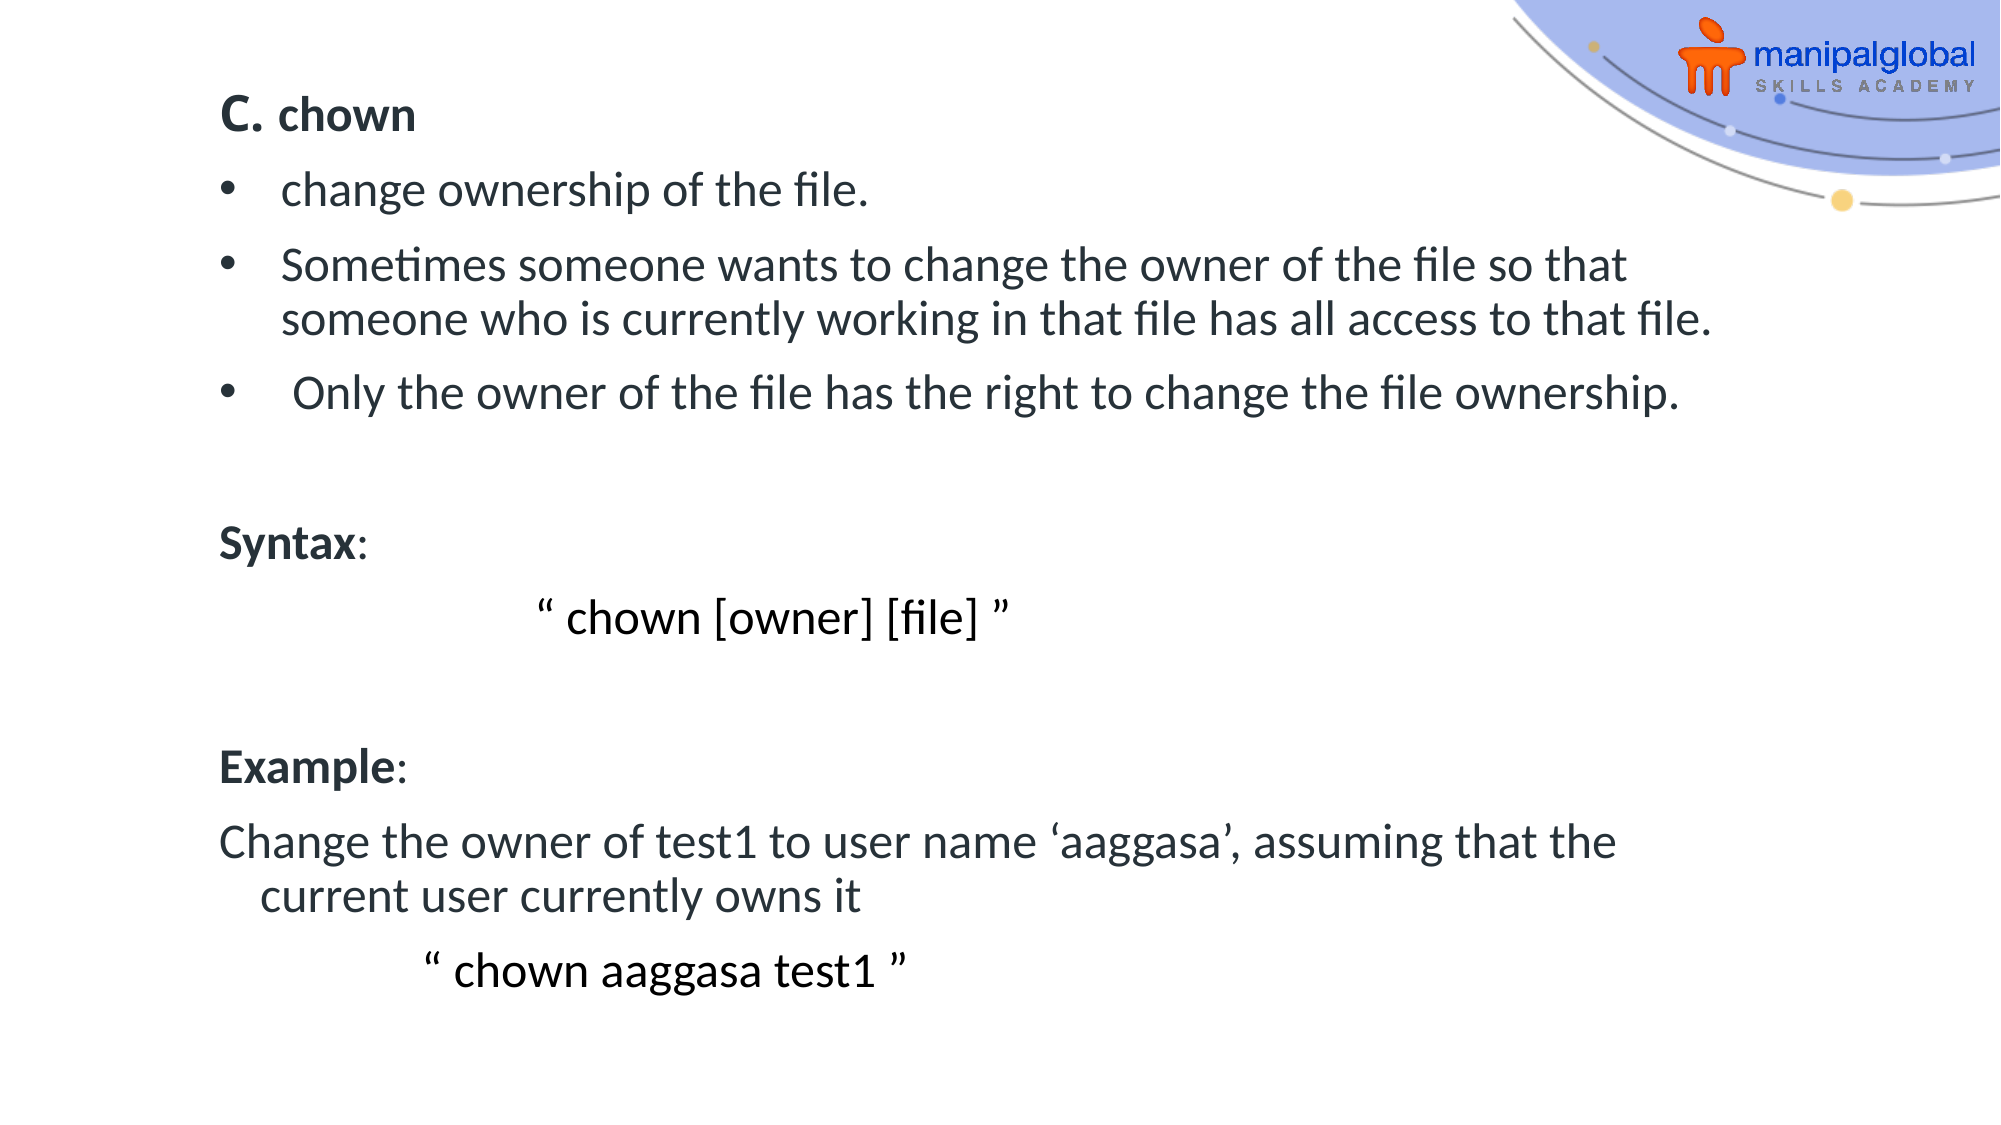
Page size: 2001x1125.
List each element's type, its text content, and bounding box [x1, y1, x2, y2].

picture [0, 0, 2000, 1125]
subtitle C. chown change ownership of the file. Sometimes someone wants to change the owner of the file so that someone who is currently working in that file has all access to that file. Only the owner of the file has the right to change the file ownership. Syntax: “ chown [owner] [file] ” Example: Change the owner of test1 to user name ‘aaggasa’, assuming that the current user currently owns it “ chown aaggasa test1 ” [219, 88, 1775, 1037]
